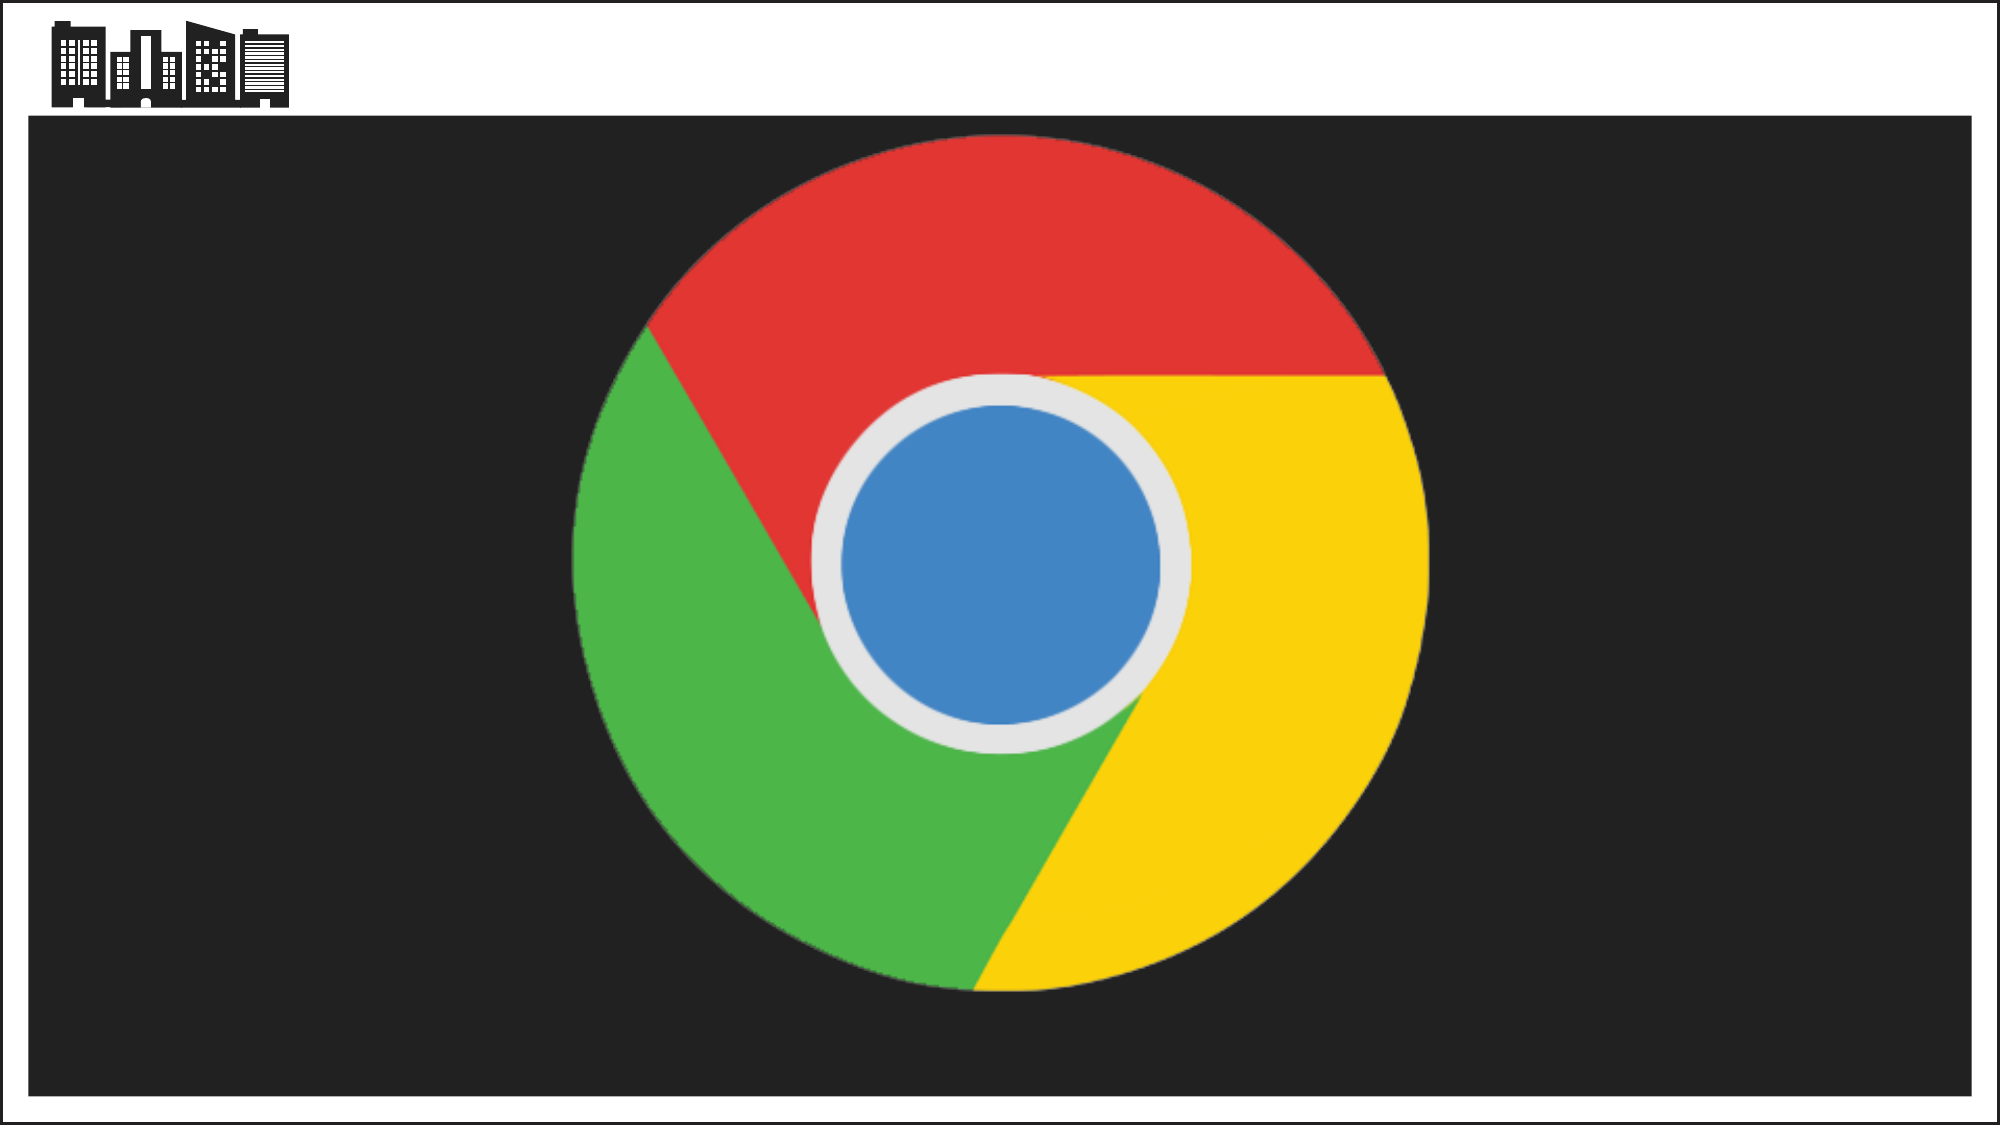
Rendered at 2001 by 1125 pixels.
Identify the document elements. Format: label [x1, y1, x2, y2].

picture [466, 29, 1534, 1096]
text_box [27, 115, 1973, 1098]
text_box [0, 0, 2000, 1125]
